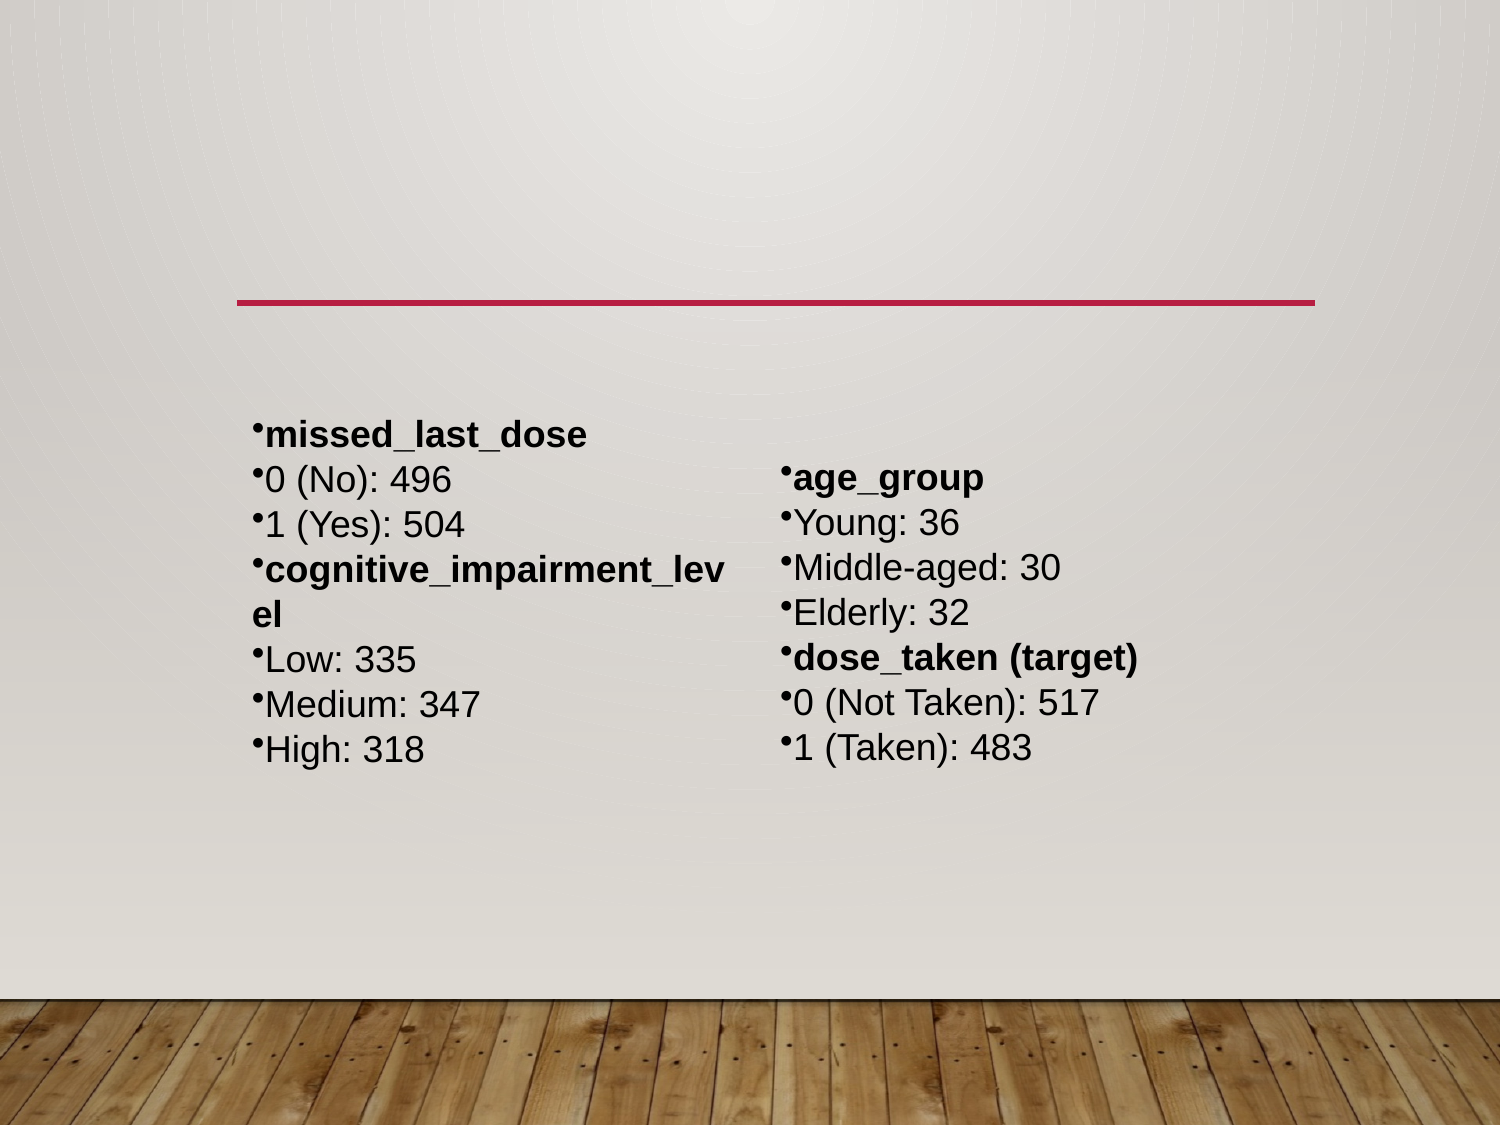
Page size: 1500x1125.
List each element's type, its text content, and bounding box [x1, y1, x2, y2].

list missed_last_dose 0 (No): 496 1 (Yes): 504 cognitive_impairment_level Low: 335 Medium: 347 High: 318 [236, 285, 750, 939]
list age_group Young: 36 Middle-aged: 30 Elderly: 32 dose_taken (target) 0 (Not Taken): 517 1 (Taken): 483 [765, 306, 1158, 960]
picture [0, 999, 1500, 1125]
